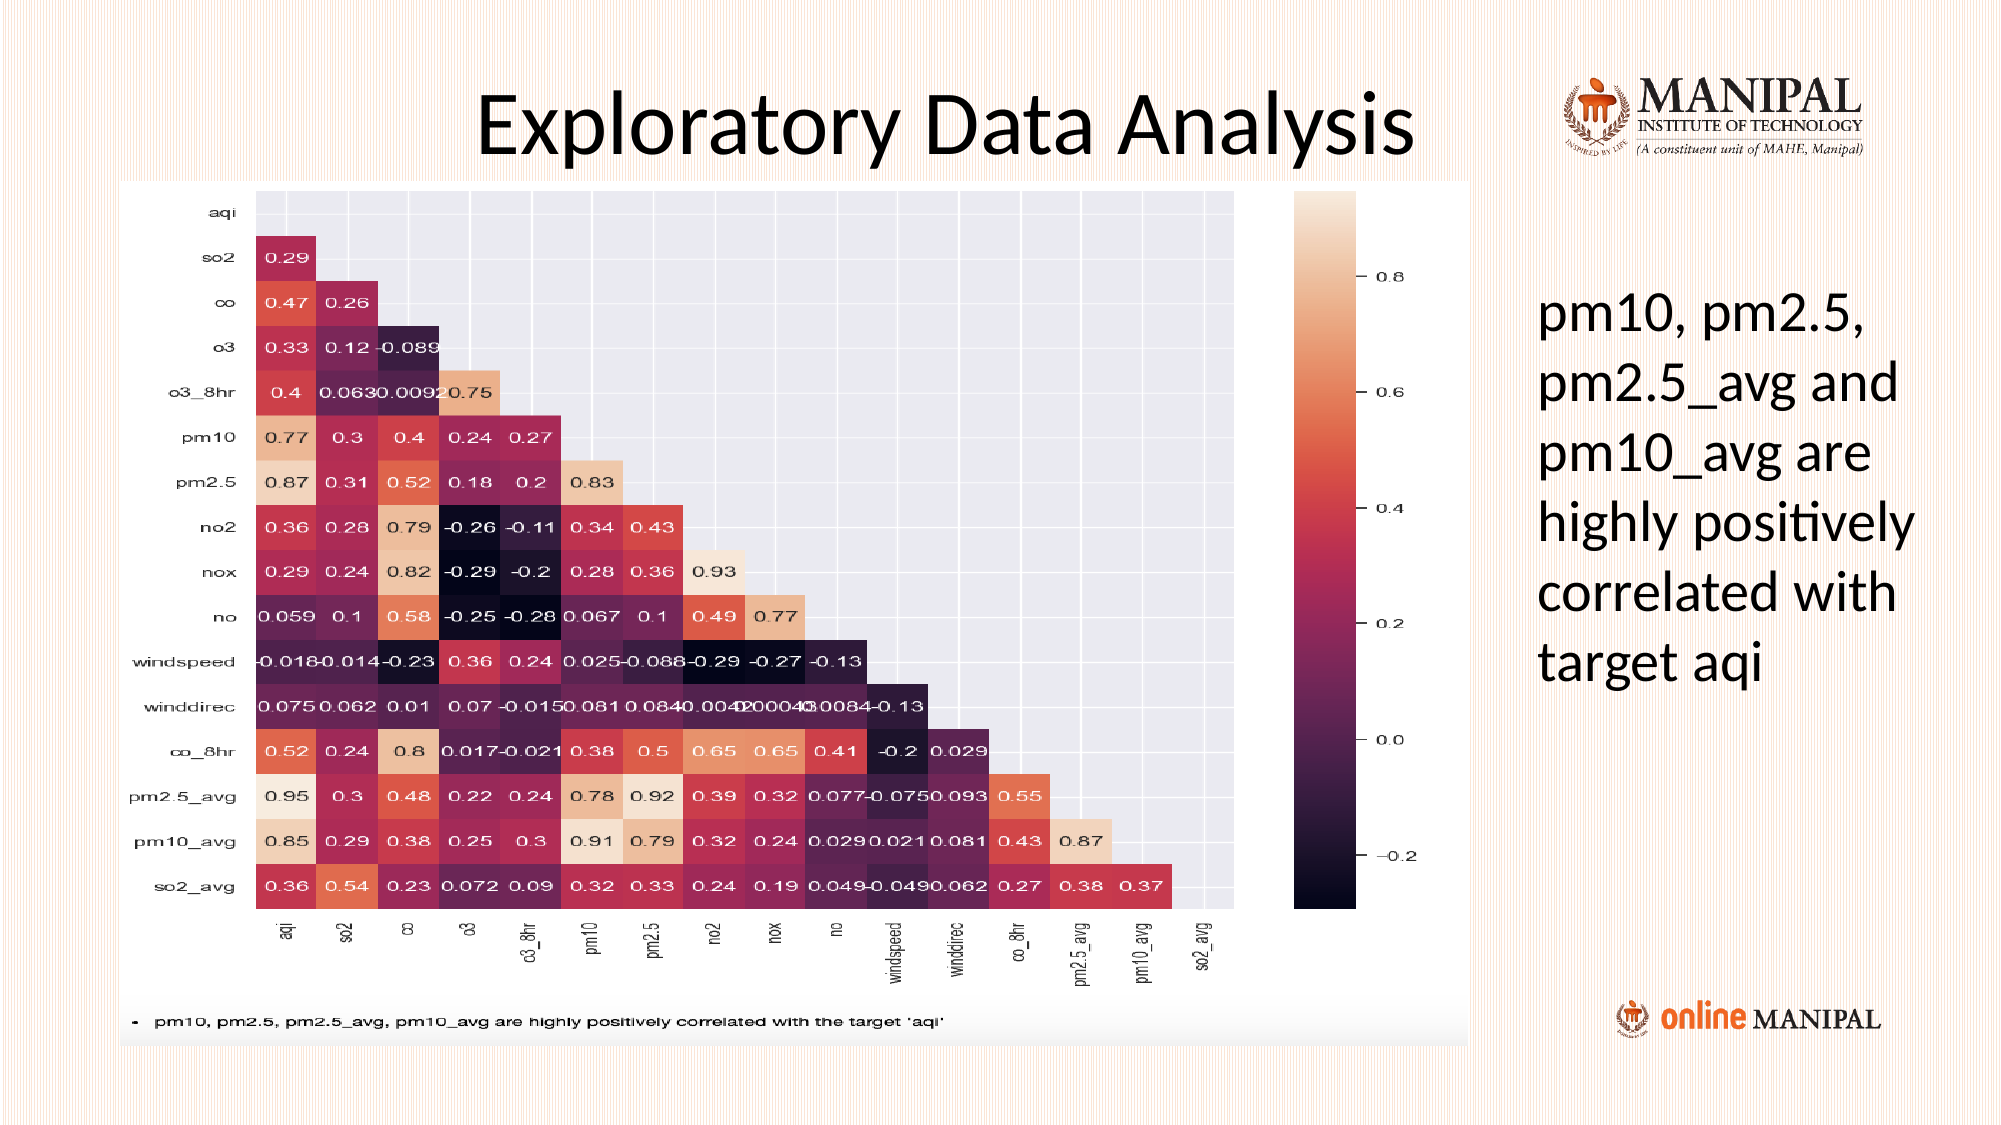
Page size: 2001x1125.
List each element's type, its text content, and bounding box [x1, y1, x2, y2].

picture [1545, 57, 1878, 175]
picture [120, 181, 1468, 1046]
text_box Exploratory Data Analysis [460, 55, 1511, 181]
text_box pm10, pm2.5, pm2.5_avg and pm10_avg are highly positively correlated with target aqi [1523, 265, 2000, 700]
picture [1599, 966, 1900, 1073]
